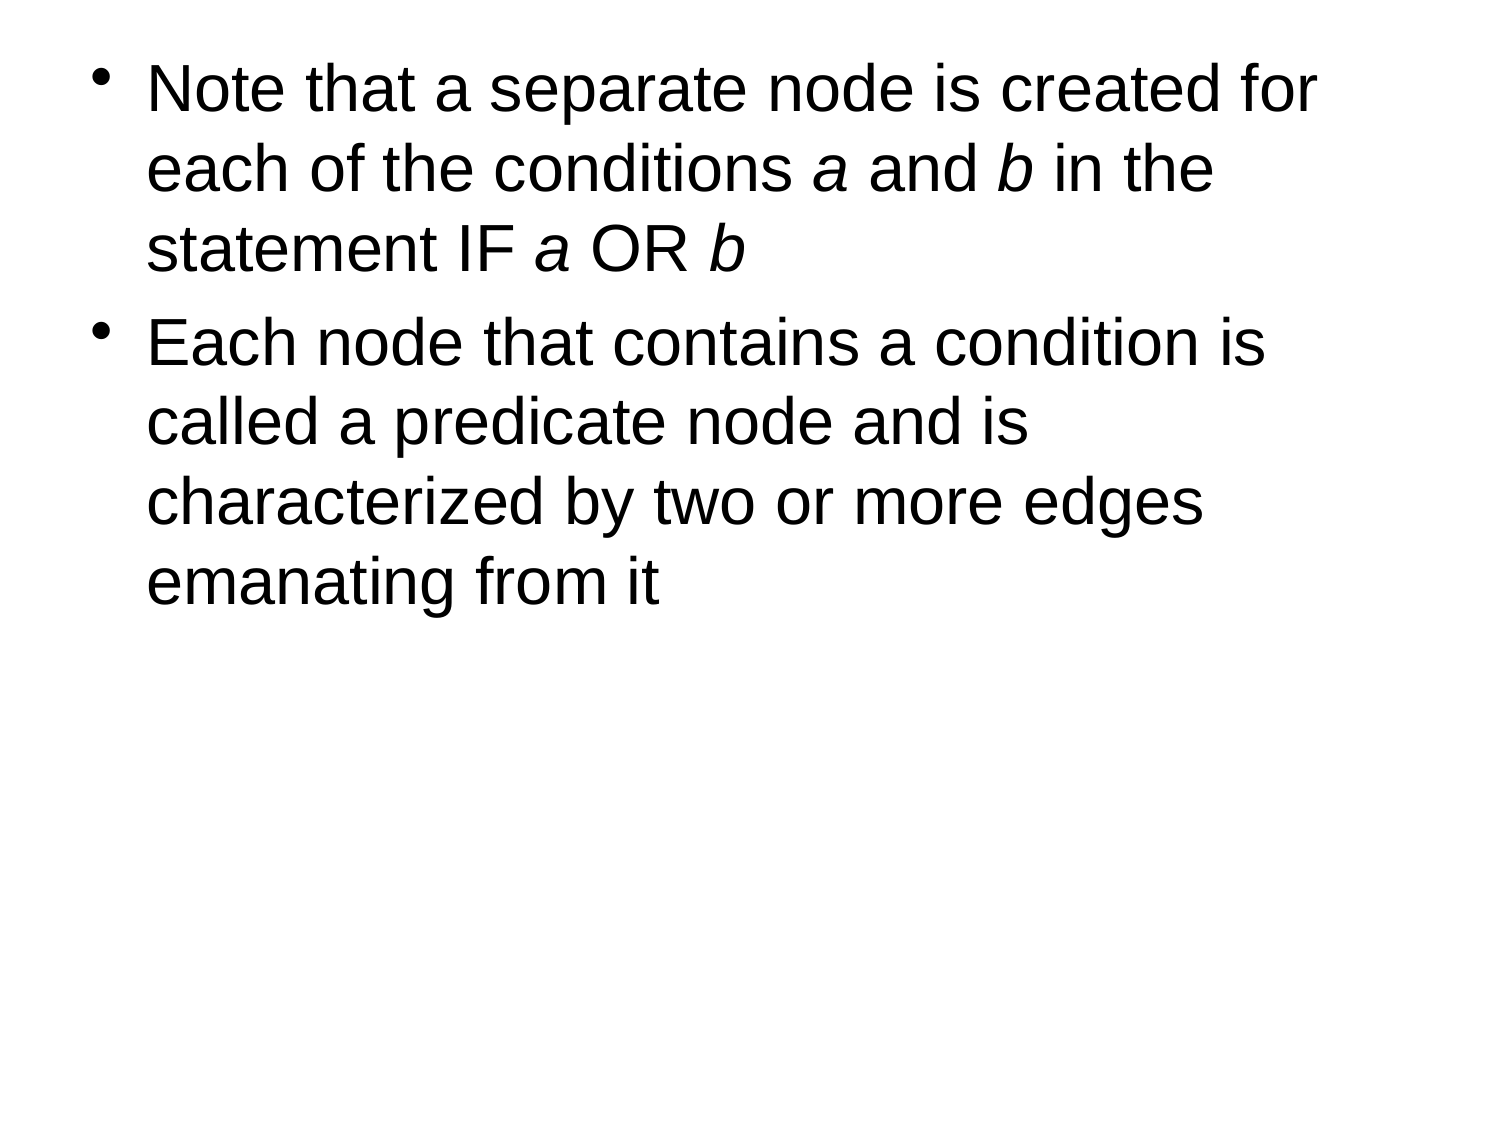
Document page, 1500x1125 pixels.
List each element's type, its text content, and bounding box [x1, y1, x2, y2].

list Note that a separate node is created for each of the conditions a and b in the statement IF a OR b Each node that contains a condition is called a predicate node and is characterized by two or more edges emanating from it [74, 37, 1426, 1006]
